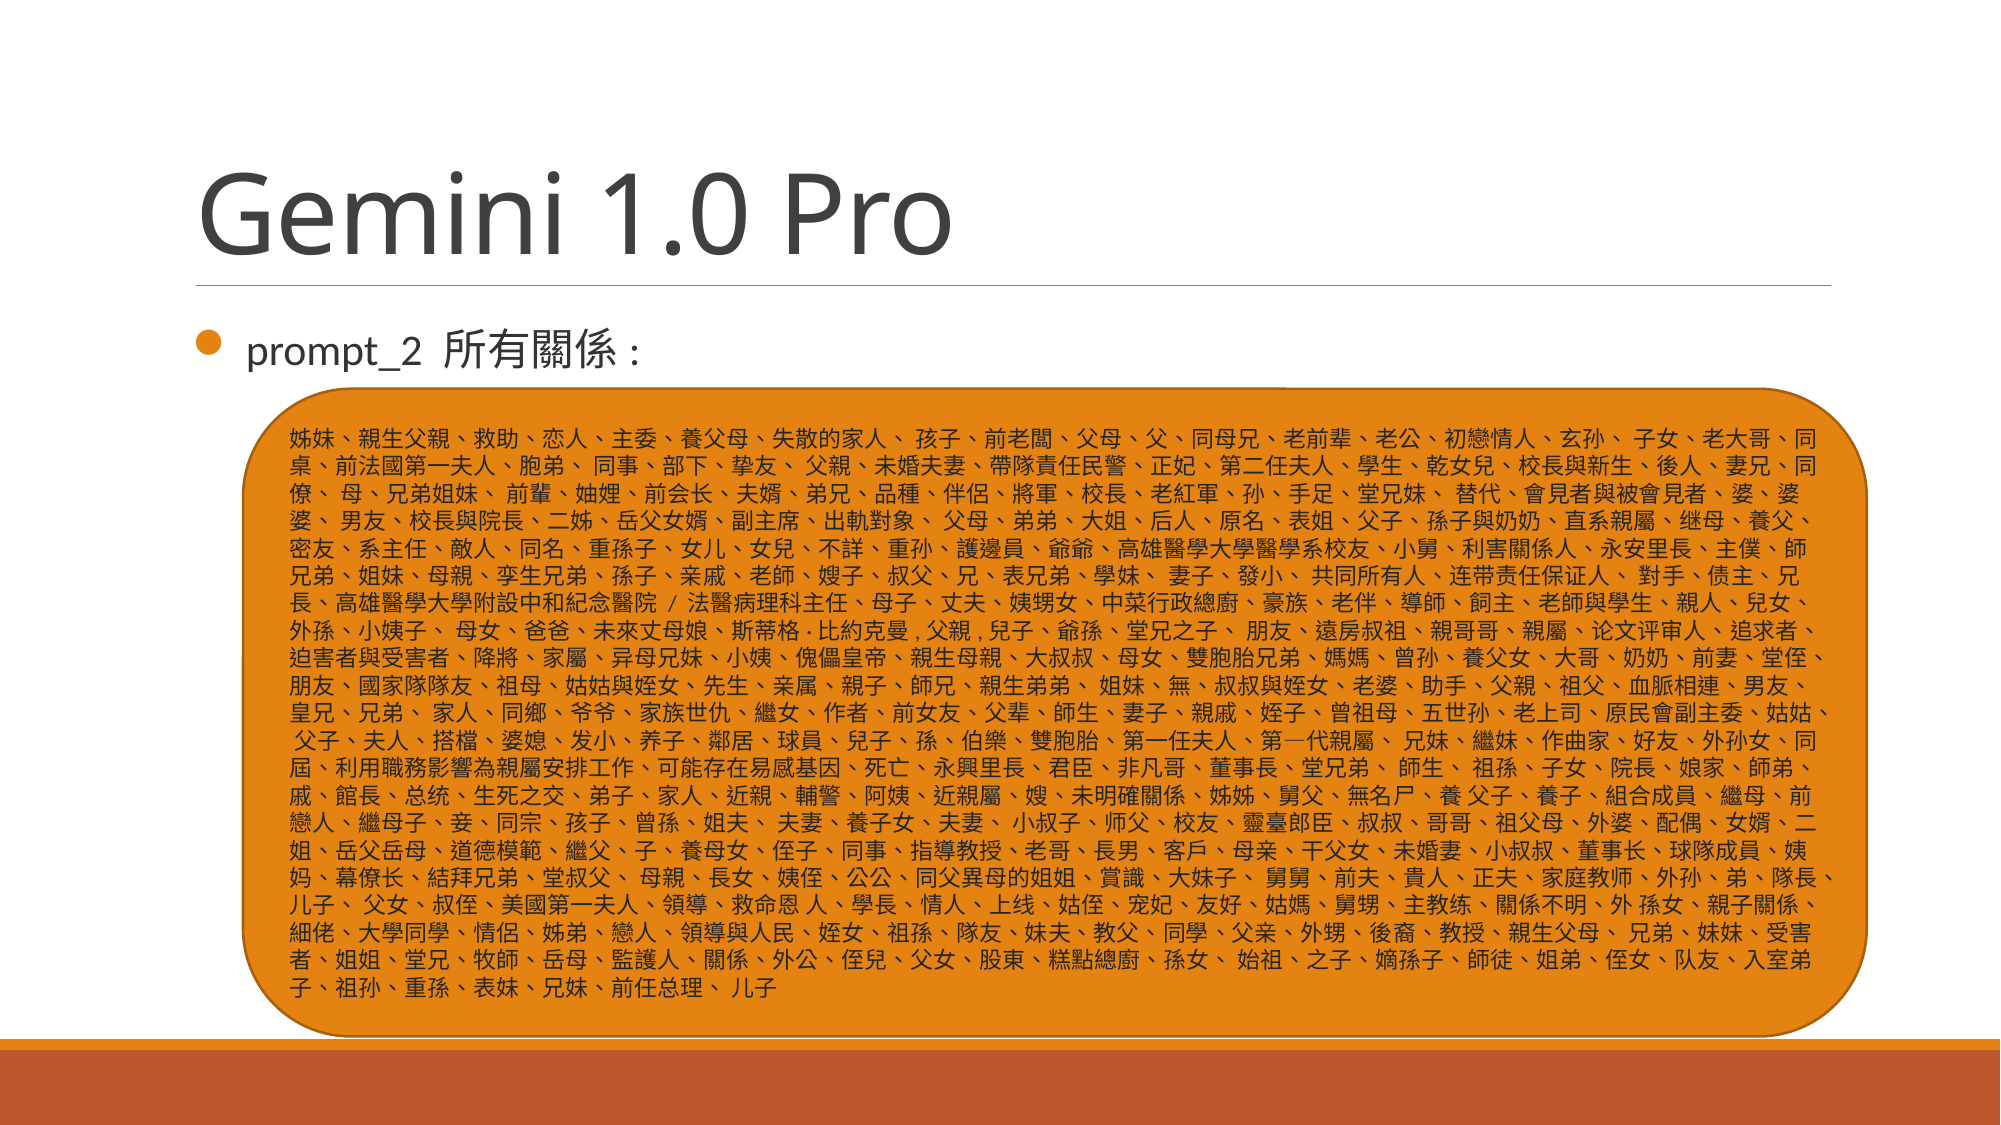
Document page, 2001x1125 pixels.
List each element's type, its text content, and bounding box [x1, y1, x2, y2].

list prompt_2 所有關係: [192, 314, 1843, 975]
title Gemini 1.0 Pro [180, 47, 1830, 285]
text_box 姊妹、親生父親、救助、恋人、主委、養父母、失散的家人、 孩子、前老闆、父母、父、同母兄、老前辈、老公、初戀情人、玄孙、 子女、老大哥、同桌、前法國第一夫人、胞弟、 同事、部下、挚友、 父親、未婚夫妻、帶隊責任民警、正妃、第二任夫人、學生、乾女兒、校長與新生、後人、妻兄、同僚、 母、兄弟姐妹、 前輩、妯娌、前会长、夫婿、弟兄、品種、伴侶、將軍、校長、老紅軍、孙、手足、堂兄妹、 替代、會見者與被會見者、婆、婆 婆、 男友、校長與院長、二姊、岳父女婿、副主席、出軌對象、 父母、弟弟、大姐、后人、原名、表姐、父子、孫子與奶奶、直系親屬、继母、養父、密友、系主任、敵人、同名、重孫子、女儿、女兒、不詳、重孙、護邊員、爺爺、高雄醫學大學醫學系校友、小舅、利害關係人、永安里長、主僕、師兄弟、姐妹、母親、孪生兄弟、孫子、亲戚、老師、嫂子、叔父、兄、表兄弟、學妹、 妻子、發小、 共同所有人、连带责任保证人、 對手、债主、兄長、高雄醫學大學附設中和紀念醫院 / 法醫病理科主任、母子、丈夫、姨甥女、中菜行政總廚、豪族、老伴、導師、飼主、老師與學生、親人、兒女、外孫、小姨子、 母女、爸爸、未來丈母娘、斯蒂格·比約克曼,父親,兒子、爺孫、堂兄之子、 朋友、遠房叔祖、親哥哥、親屬、论文评审人、追求者、迫害者與受害者、降將、家屬、异母兄妹、小姨、傀儡皇帝、親生母親、大叔叔、母女、雙胞胎兄弟、媽媽、曾孙、養父女、大哥、奶奶、前妻、堂侄、朋友、國家隊隊友、祖母、姑姑與姪女、先生、亲属、親子、師兄、親生弟弟、 姐妹、無、叔叔與姪女、老婆、助手、父親、祖父、血脈相連、男友、皇兄、兄弟、 家人、同鄉、爷爷、家族世仇、繼女、作者、前女友、父辈、師生、妻子、親戚、姪子、曾祖母、五世孙、老上司、原民會副主委、姑姑、 父子、夫人、搭檔、婆媳、发小、养子、鄰居、球員、兒子、孫、伯樂、雙胞胎、第一任夫人、第—代親屬、 兄妹、繼妹、作曲家、好友、外孙女、同屆、利用職務影響為親屬安排工作、可能存在易感基因、死亡、永興里長、君臣、非凡哥、董事長、堂兄弟、 師生、 祖孫、子女、院長、娘家、師弟、戚、館長、总统、生死之交、弟子、家人、近親、輔警、阿姨、近親屬、嫂、未明確關係、姊姊、舅父、無名尸、養 父子、養子、組合成員、繼母、前戀人、繼母子、妾、同宗、孩子、曾孫、姐夫、 夫妻、養子女、夫妻、 小叔子、师父、校友、靈臺郎臣、叔叔、哥哥、祖父母、外婆、配偶、女婿、二姐、岳父岳母、道德模範、繼父、子、養母女、侄子、同事、指導教授、老哥、長男、客戶、母亲、干父女、未婚妻、小叔叔、董事长、球隊成員、姨妈、幕僚长、結拜兄弟、堂叔父、 母親、長女、姨侄、公公、同父異母的姐姐、賞識、大妹子、 舅舅、前夫、貴人、正夫、家庭教师、外孙、弟、隊長、儿子、 父女、叔侄、美國第一夫人、領導、救命恩 人、學長、情人、上线、姑侄、宠妃、友好、姑媽、舅甥、主教练、關係不明、外 孫女、親子關係、細佬、大學同學、情侶、姊弟、戀人、領導與人民、姪女、祖孫、隊友、妹夫、教父、同學、父亲、外甥、後裔、教授、親生父母、 兄弟、妹妹、受害者、姐姐、堂兄、牧師、岳母、監護人、關係、外公、侄兒、父女、股東、糕點總廚、孫女、 始祖、之子、嫡孫子、師徒、姐弟、侄女、队友、入室弟子、祖孙、重孫、表妹、兄妹、前任总理、 儿子 [241, 387, 1868, 1038]
